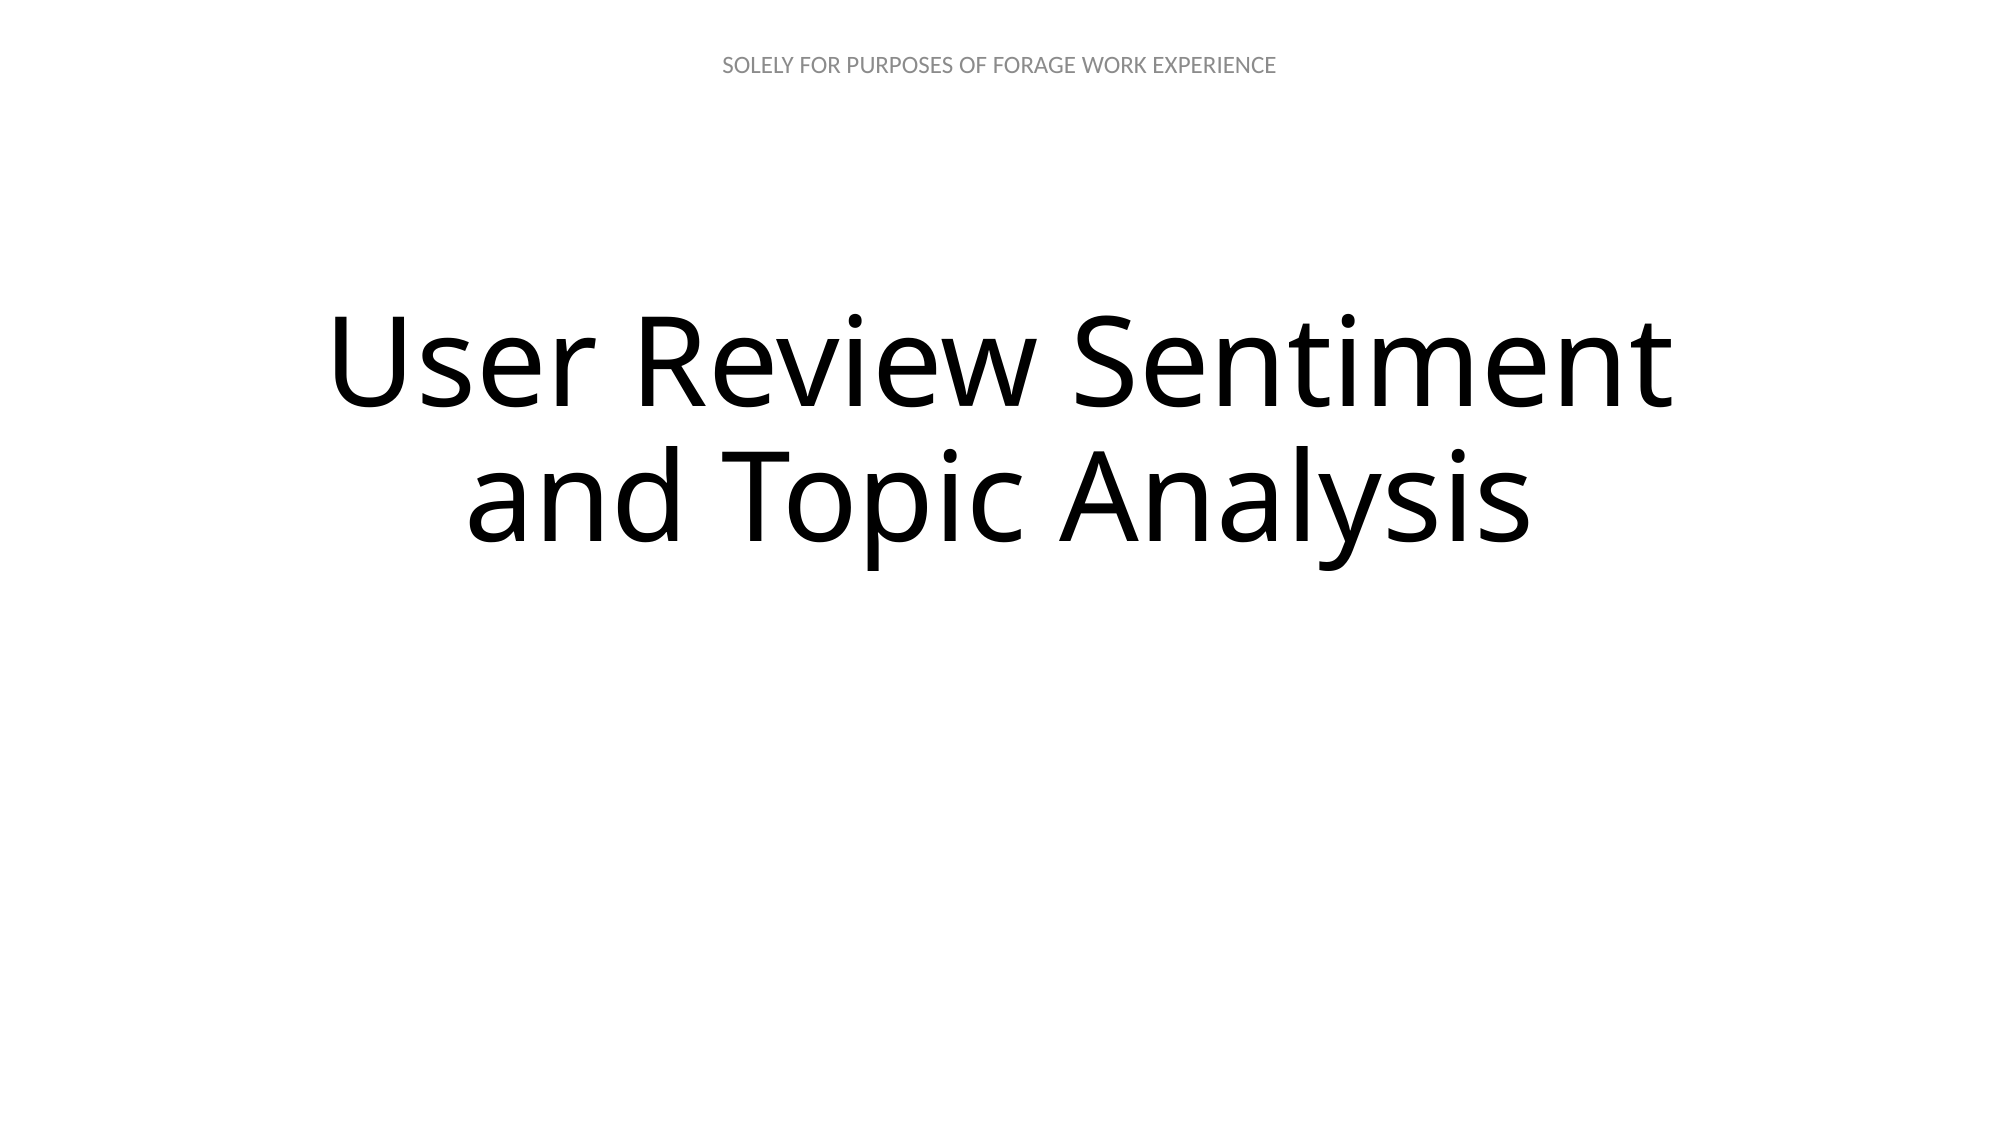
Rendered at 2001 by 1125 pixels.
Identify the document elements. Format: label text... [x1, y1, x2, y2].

title User Review Sentiment and Topic Analysis [249, 184, 1750, 576]
